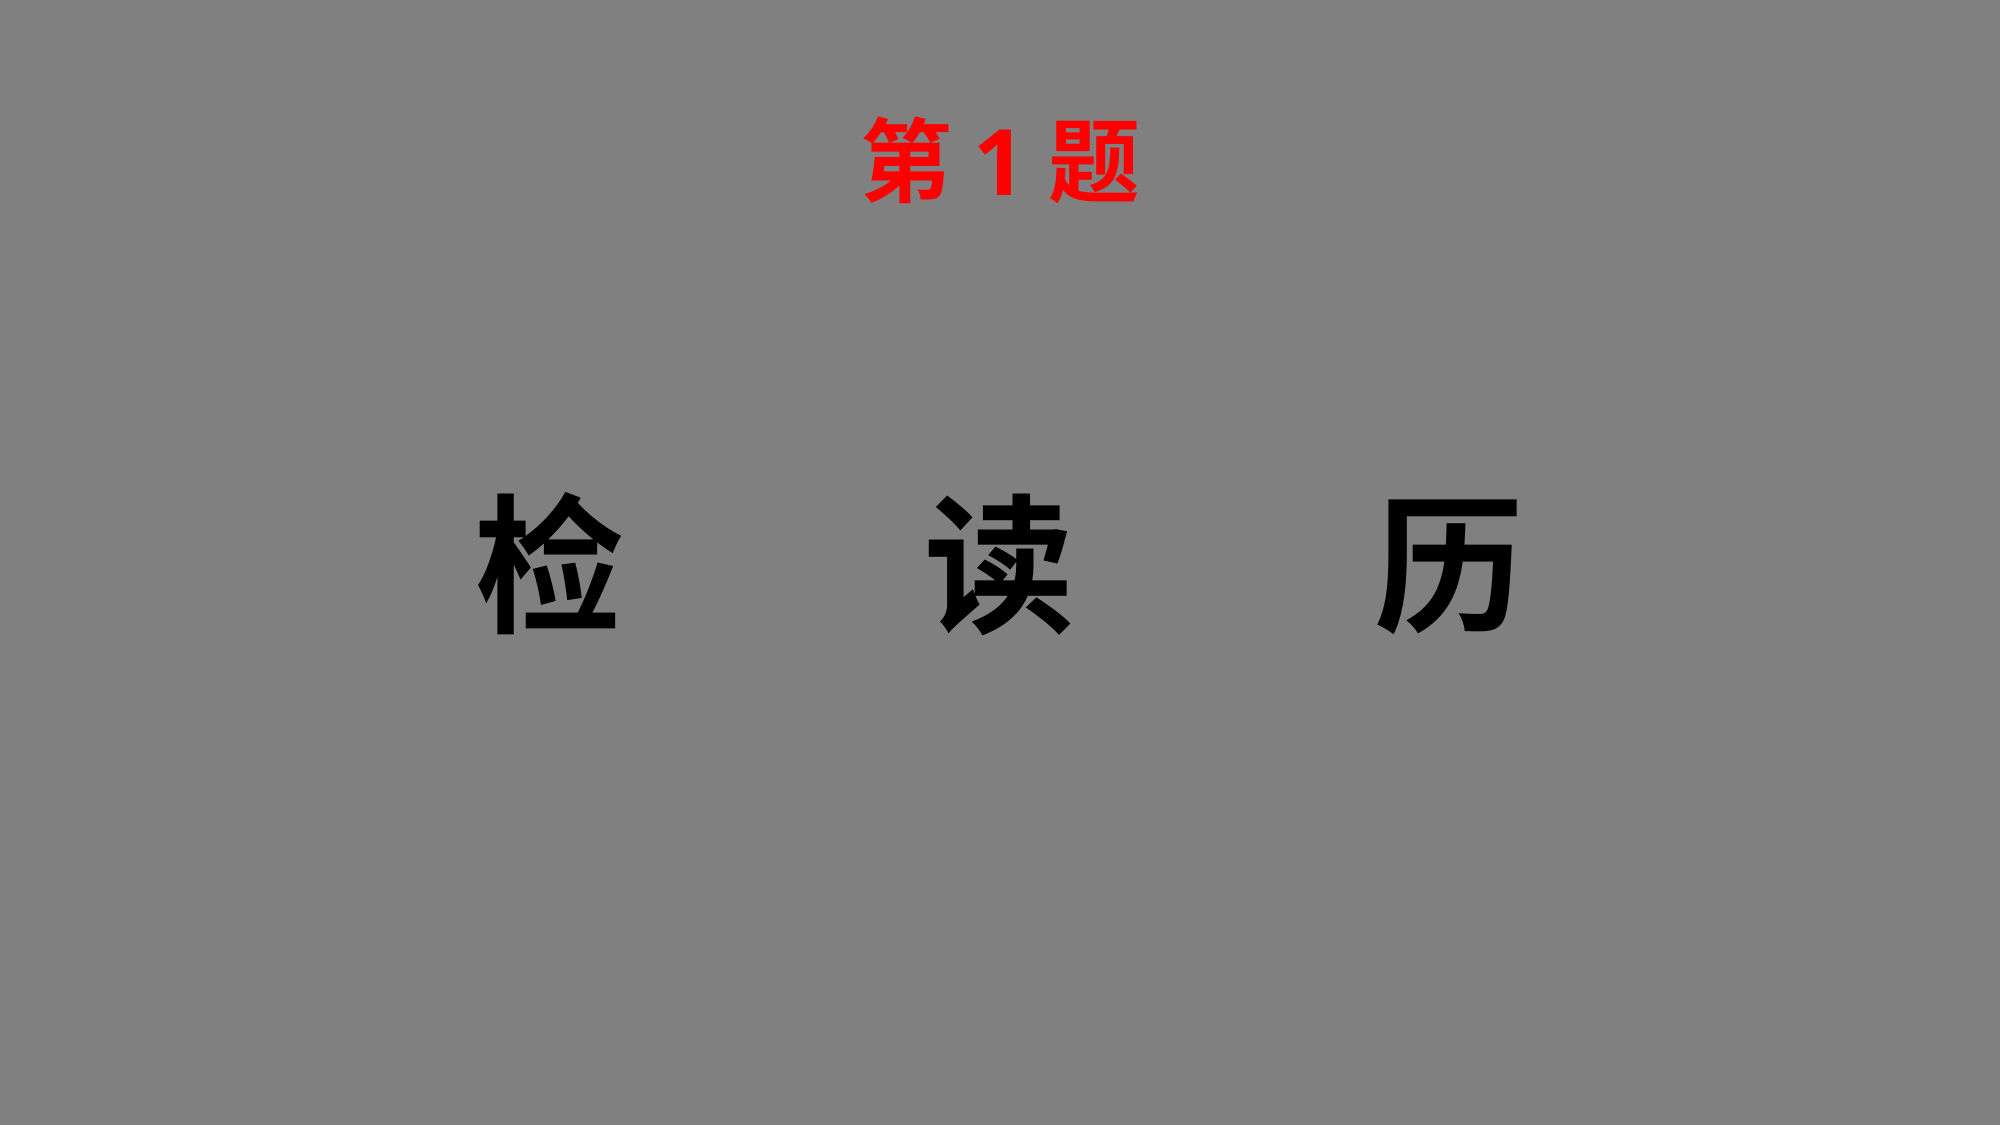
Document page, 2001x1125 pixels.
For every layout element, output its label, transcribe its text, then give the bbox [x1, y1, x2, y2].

text_box 第1题 [440, 96, 1560, 222]
text_box 检 读 历 [195, 463, 1805, 659]
